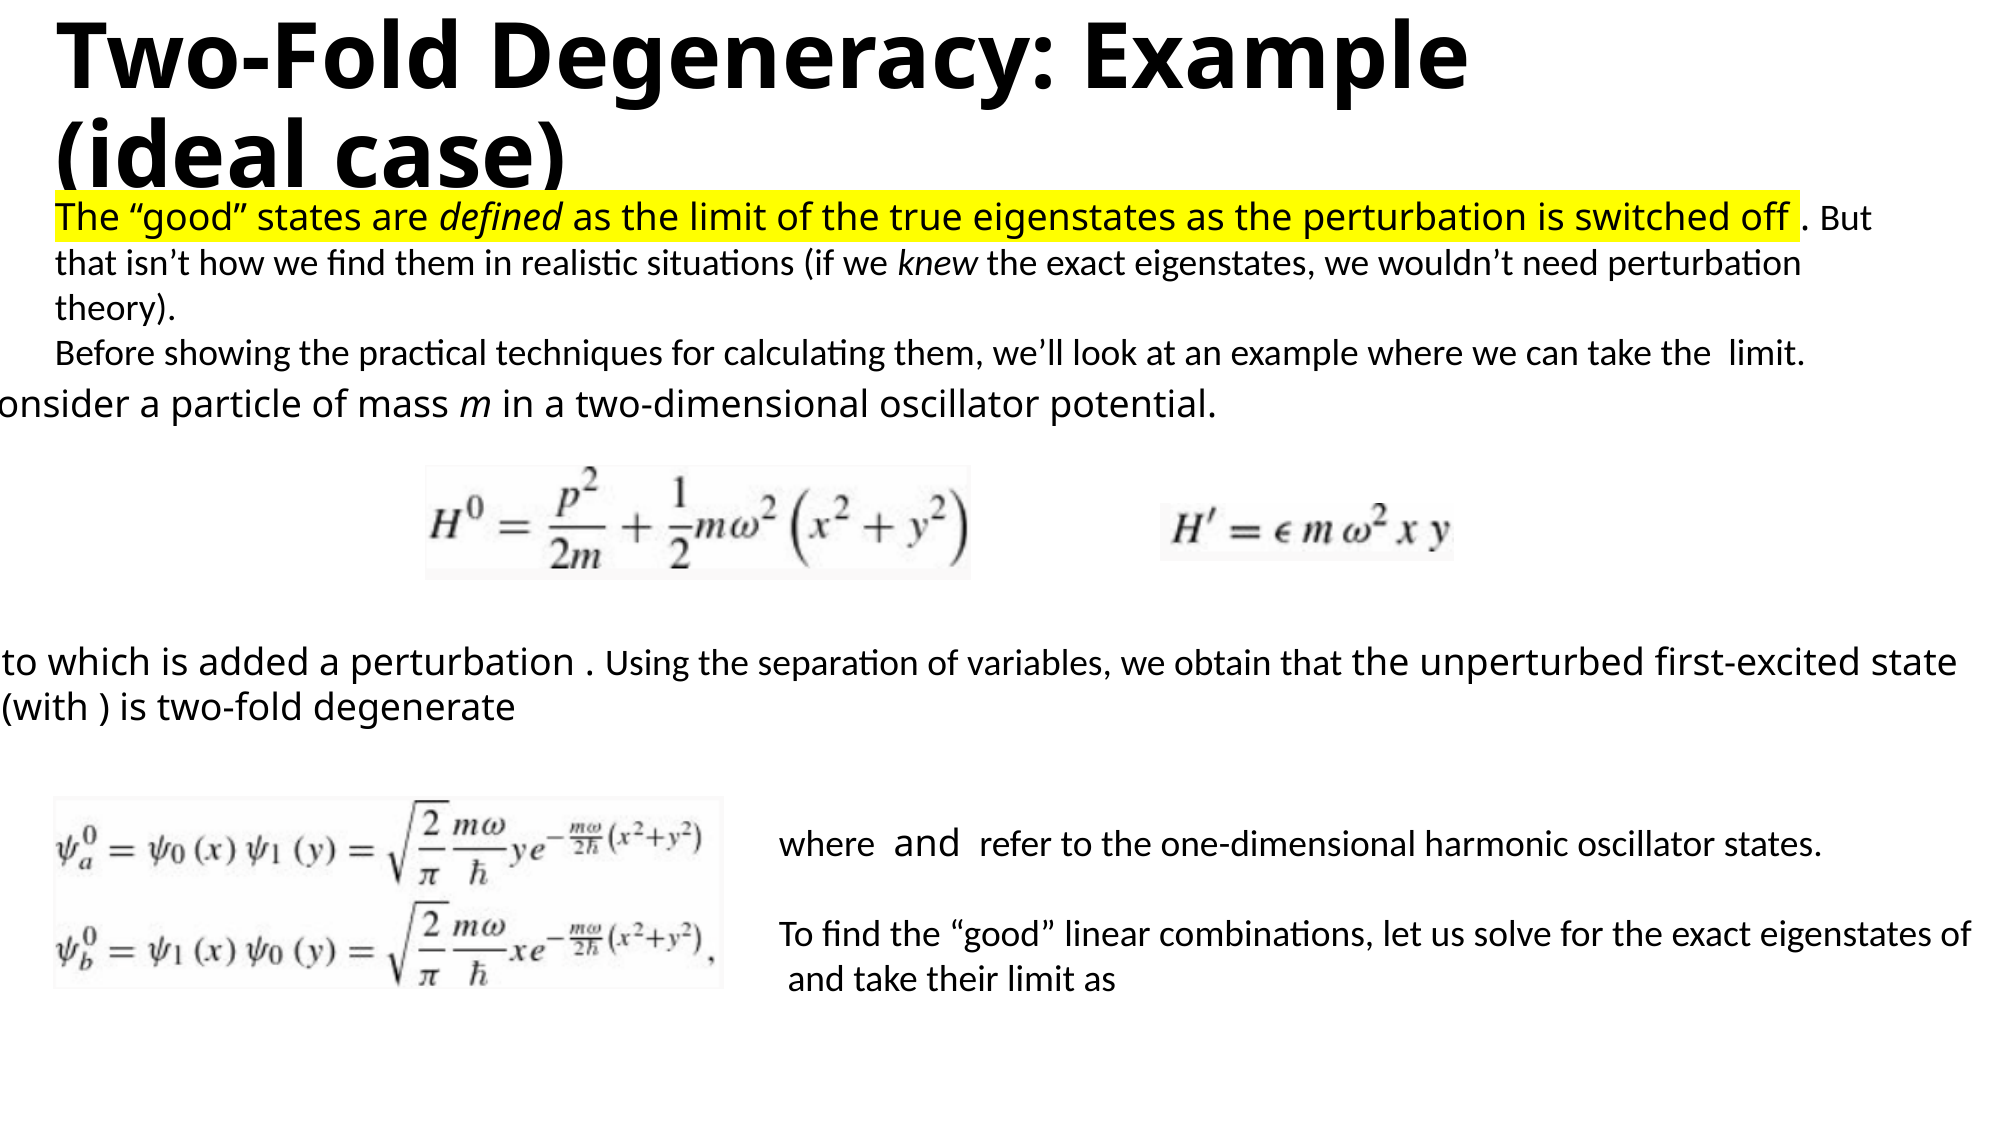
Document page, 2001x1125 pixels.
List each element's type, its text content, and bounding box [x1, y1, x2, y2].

picture [1160, 503, 1454, 561]
picture [53, 796, 724, 989]
text_box Consider a particle of mass m in a two-dimensional oscillator potential. [0, 372, 1243, 433]
text_box Two-Fold Degeneracy: Example (ideal case) [40, 0, 1766, 218]
picture [425, 465, 971, 580]
